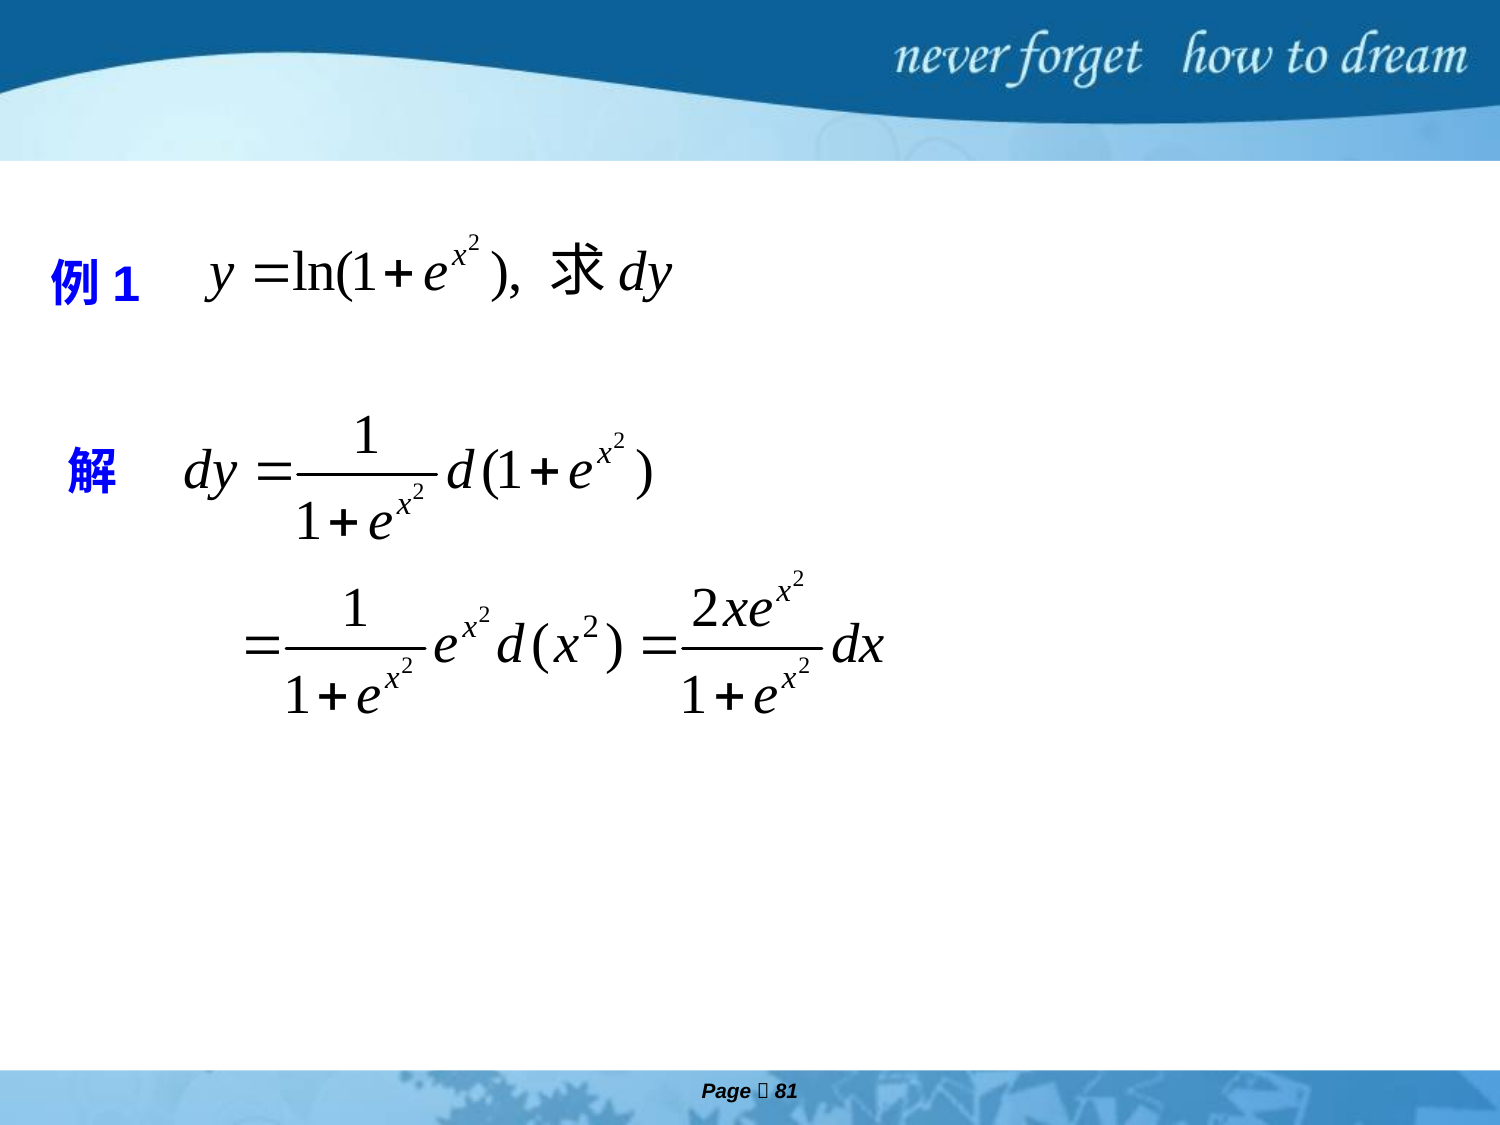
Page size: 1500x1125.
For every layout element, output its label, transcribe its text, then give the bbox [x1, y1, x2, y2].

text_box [159, 396, 898, 728]
picture [0, 1071, 1500, 1125]
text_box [40, 219, 683, 320]
picture [0, 0, 1500, 160]
text_box 解 [53, 432, 134, 508]
